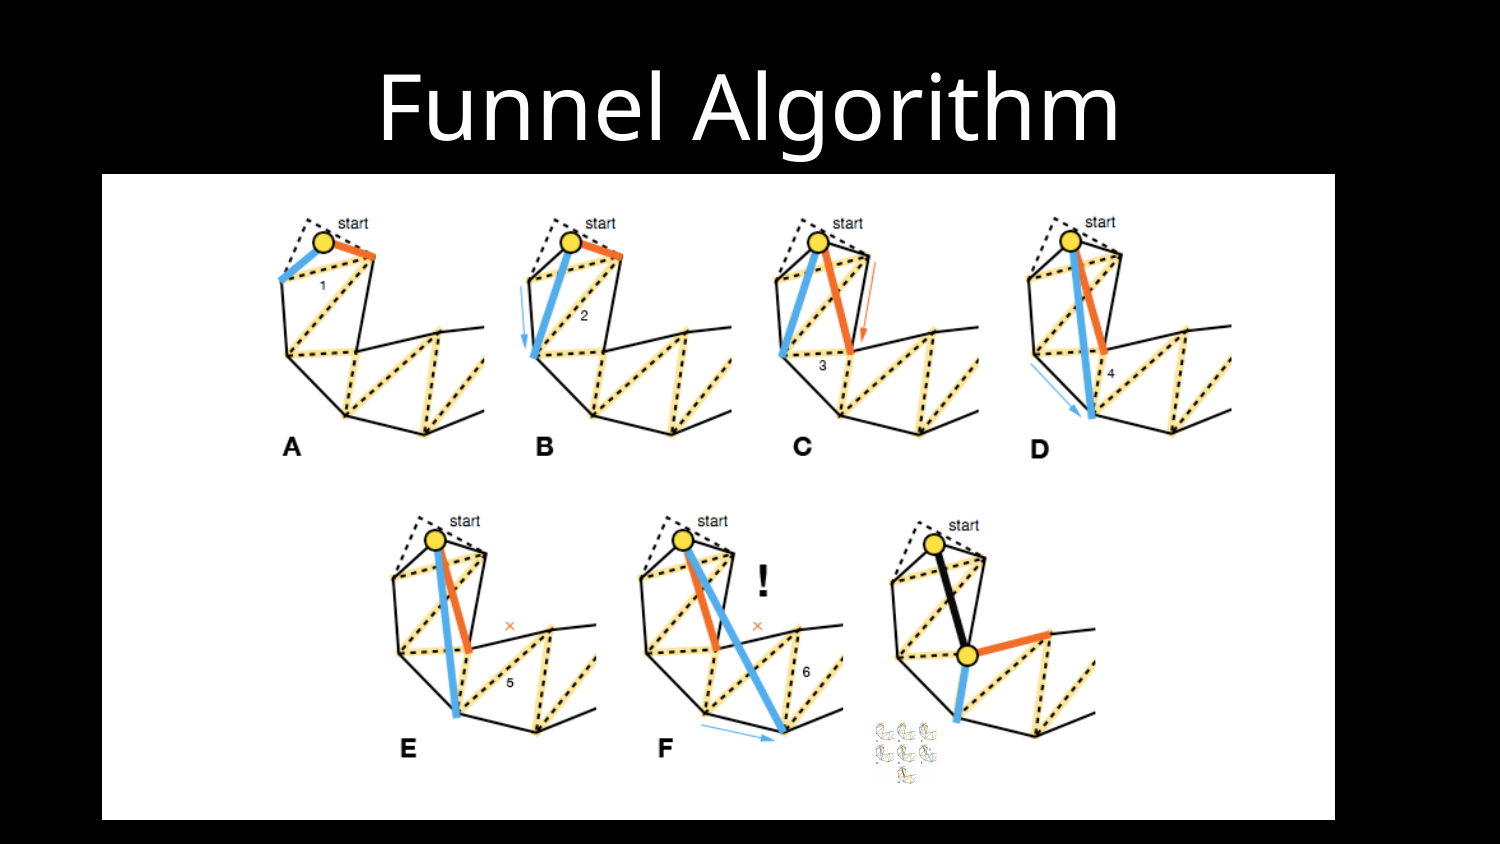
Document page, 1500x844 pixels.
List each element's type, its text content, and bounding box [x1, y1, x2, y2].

text_box [98, 175, 1340, 824]
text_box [237, 184, 1262, 785]
title Funnel Algorithm [75, 33, 1425, 175]
